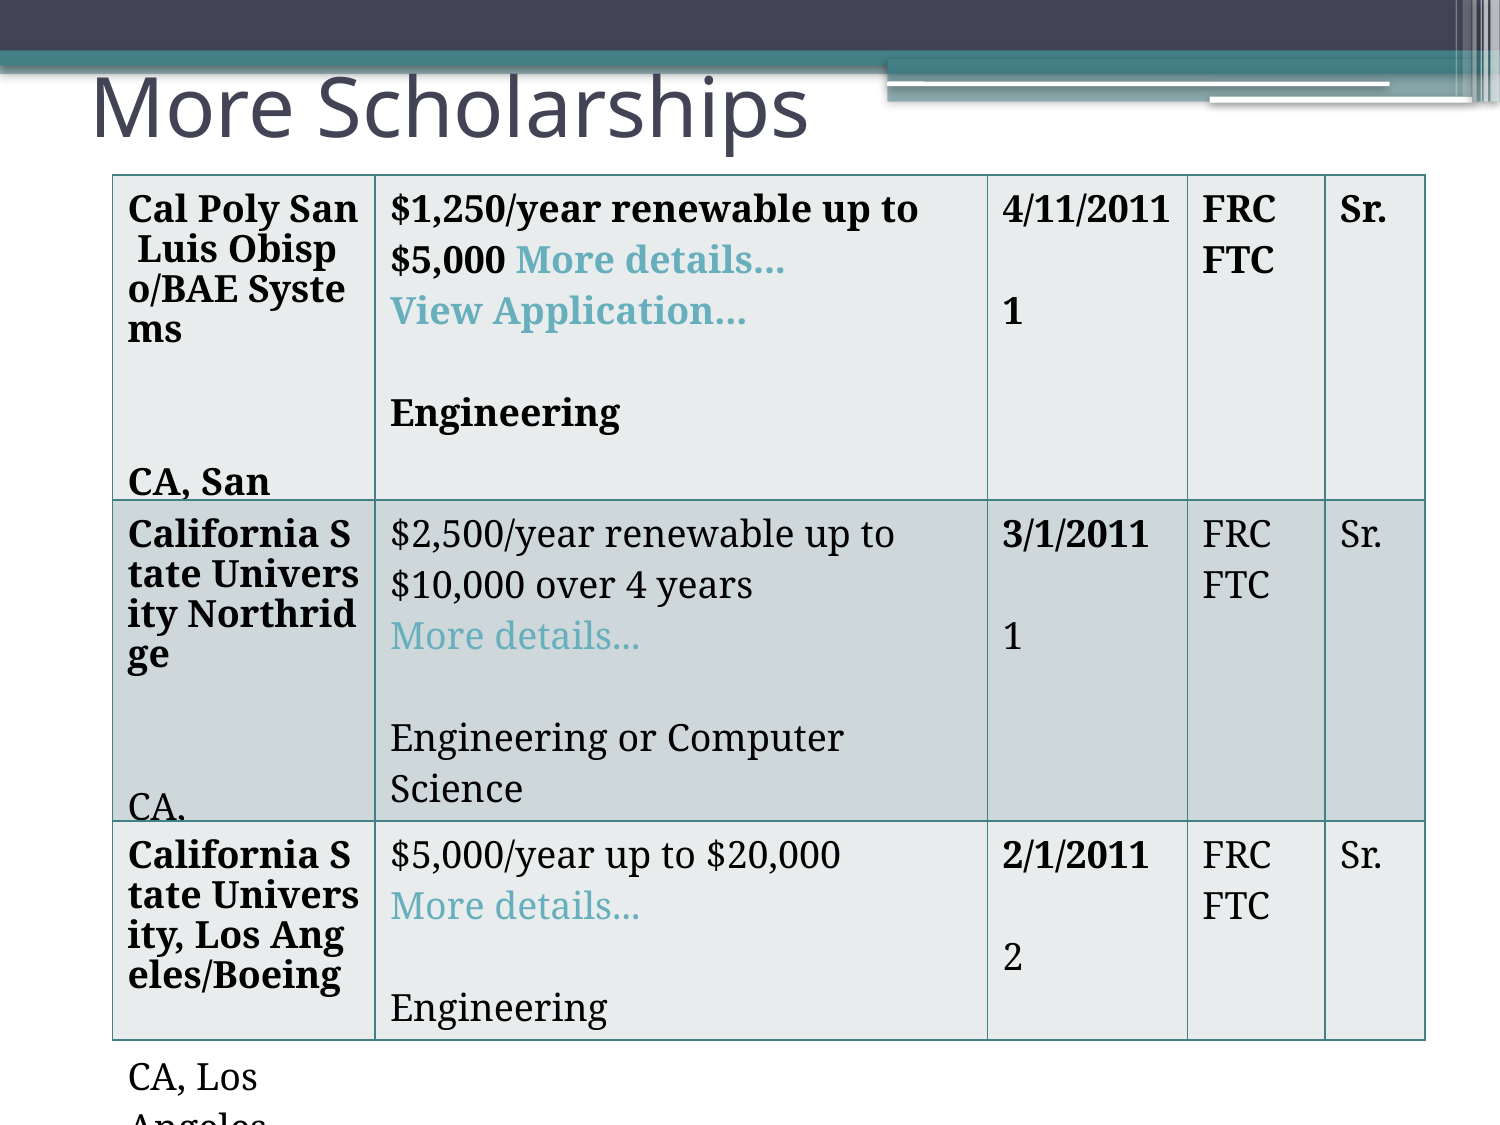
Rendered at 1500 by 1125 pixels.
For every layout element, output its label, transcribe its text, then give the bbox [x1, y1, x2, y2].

title More Scholarships [75, 45, 1425, 163]
table_cell California State University, Los Angeles/Boeing CA, Los Angeles [113, 822, 374, 1039]
table_header FRC FTC [1188, 176, 1324, 499]
table_cell $5,000/year up to $20,000 More details... Engineering [376, 822, 987, 1039]
table_cell FRC FTC [1188, 501, 1324, 820]
table_header Cal Poly San Luis Obispo/BAE Systems CA, San Luis Obispo [113, 176, 374, 499]
table_header $1,250/year renewable up to $5,000 More details... View Application... Engineering [376, 176, 987, 499]
table_cell $2,500/year renewable up to $10,000 over 4 years More details... Engineering or Computer Science [376, 501, 987, 820]
table_header Sr. [1326, 176, 1424, 499]
table_header 4/11/2011 1 [988, 176, 1187, 499]
table_cell 3/1/2011 1 [988, 501, 1187, 820]
table_cell Sr. [1326, 501, 1424, 820]
table_cell Sr. [1326, 822, 1424, 1039]
table_cell 2/1/2011 2 [988, 822, 1187, 1039]
table_cell California State University Northridge CA, Northridge [113, 501, 374, 820]
table_cell FRC FTC [1188, 822, 1324, 1039]
